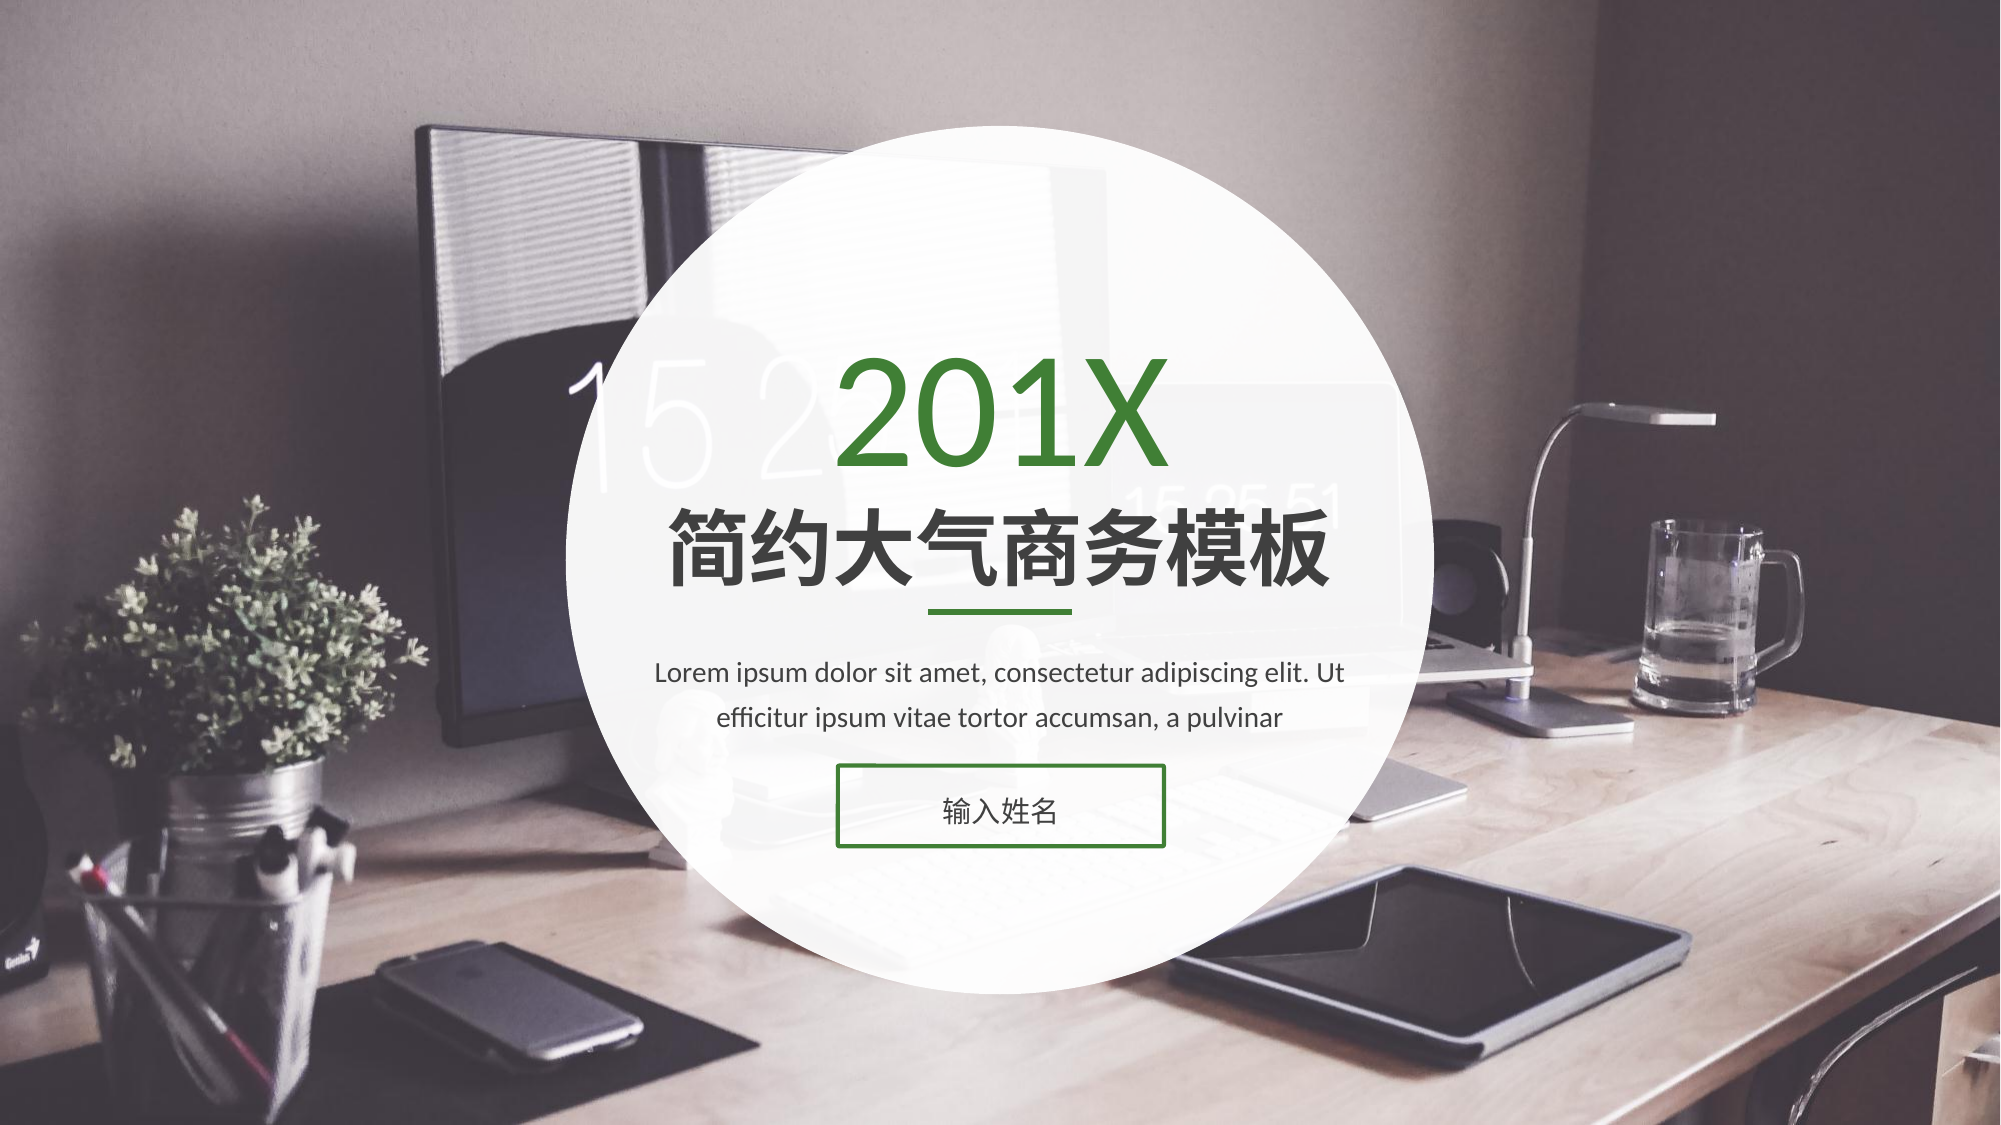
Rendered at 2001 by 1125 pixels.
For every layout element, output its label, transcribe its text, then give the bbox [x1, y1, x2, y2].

text_box Lorem ipsum dolor sit amet, consectetur adipiscing elit. Ut efficitur ipsum vitae tortor accumsan, a pulvinar [626, 635, 1374, 742]
text_box [564, 124, 1436, 996]
text_box 简约大气商务模板 [651, 458, 1348, 604]
text_box 输入姓名 [836, 764, 1165, 848]
text_box [689, 579, 1311, 653]
picture [0, 0, 2001, 1125]
text_box 201X [815, 232, 1185, 458]
